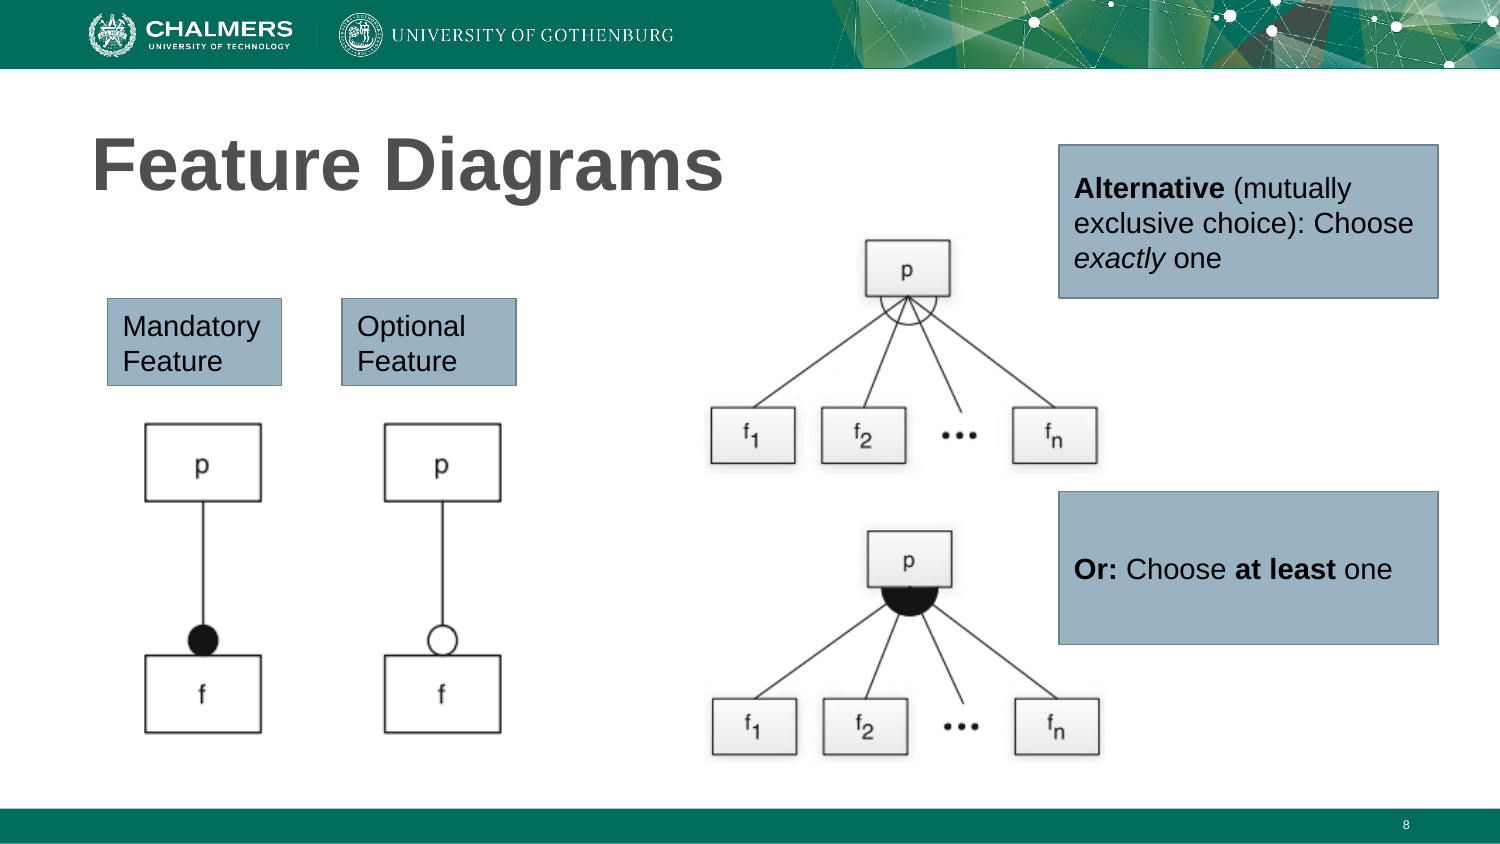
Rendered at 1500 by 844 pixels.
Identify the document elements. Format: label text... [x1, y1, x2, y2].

picture [684, 210, 1121, 782]
text_box Mandatory Feature [107, 298, 282, 386]
picture [64, 0, 696, 85]
slide_number ‹#› [1074, 809, 1425, 844]
text_box Optional Feature [341, 298, 516, 386]
text_box Or: Choose at least one [1124, 491, 1438, 645]
text_box Alternative (mutually exclusive choice): Choose exactly one [1058, 145, 1438, 299]
picture [759, 0, 1500, 68]
picture [118, 404, 541, 760]
title Feature Diagrams [76, 100, 1425, 211]
